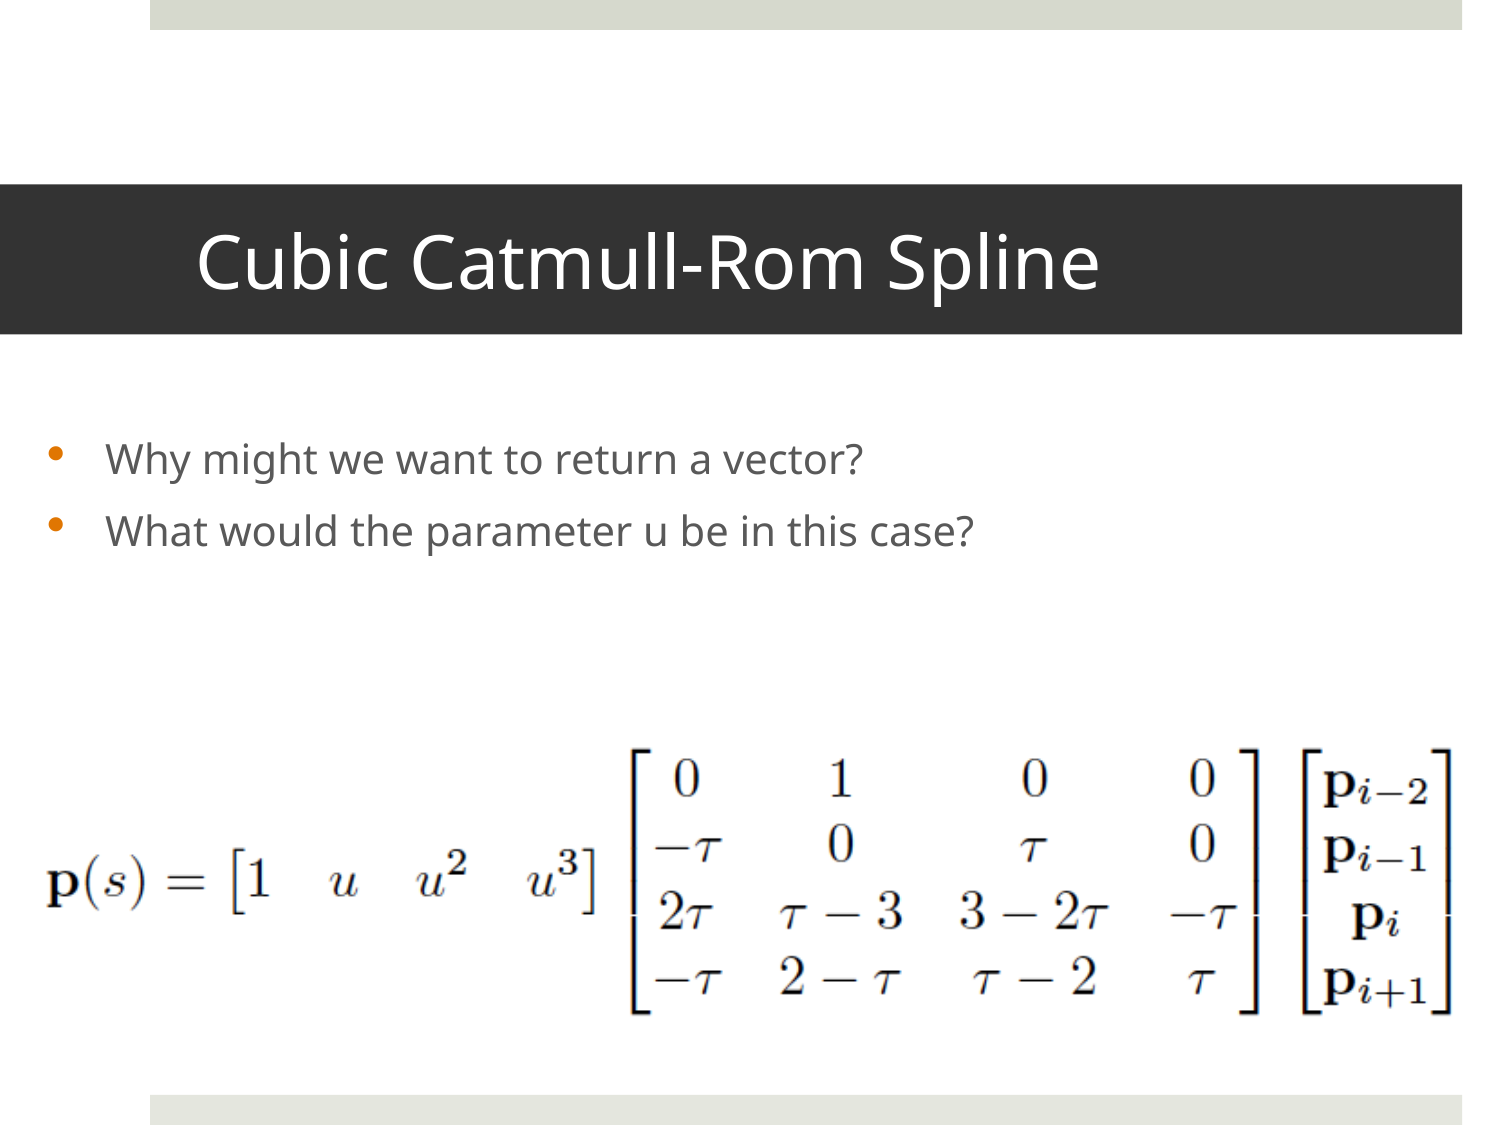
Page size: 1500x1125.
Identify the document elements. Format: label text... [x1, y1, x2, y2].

title Cubic Catmull-Rom Spline [0, 184, 1463, 335]
list Why might we want to return a vector? What would the parameter u be in this case? [33, 425, 1463, 659]
picture [0, 720, 1500, 1038]
